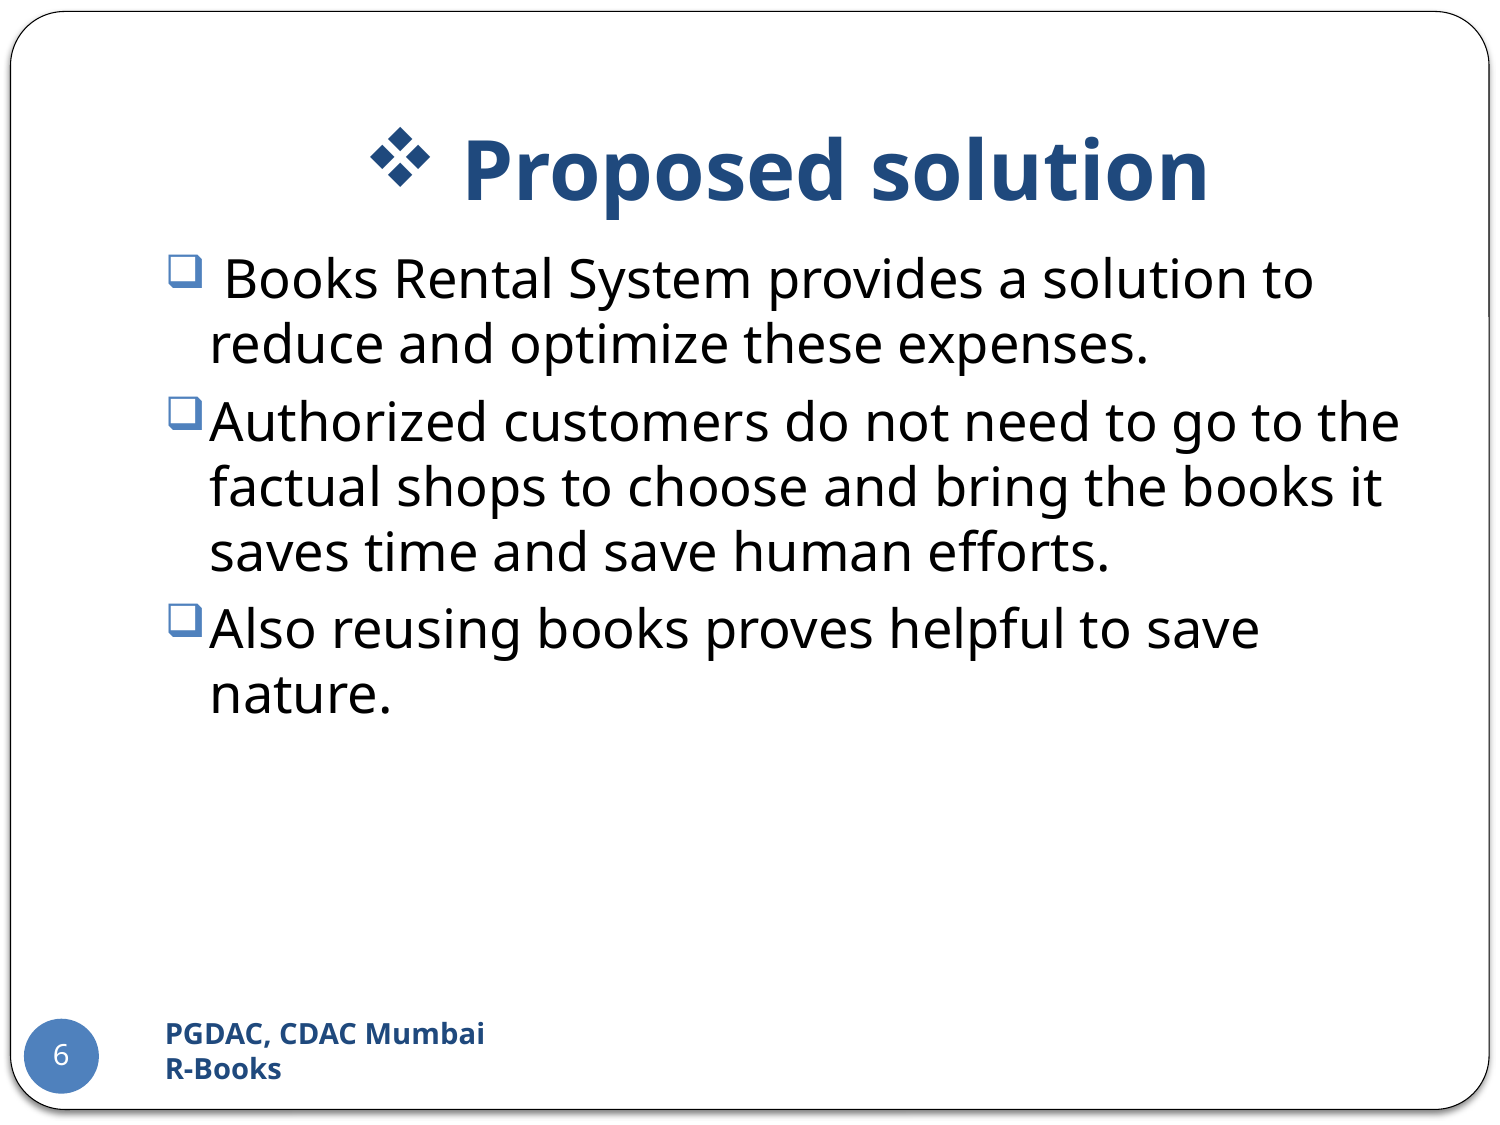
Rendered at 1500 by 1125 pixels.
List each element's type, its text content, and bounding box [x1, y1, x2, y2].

slide_number 6 [23, 1018, 99, 1094]
footer PGDAC, CDAC Mumbai R-Books [150, 1012, 800, 1088]
list Books Rental System provides a solution to reduce and optimize these expenses. Authorized customers do not need to go to the factual shops to choose and bring the books it saves time and save human efforts. Also reusing books proves helpful to save nature. [150, 237, 1425, 988]
title Proposed solution [150, 45, 1425, 233]
